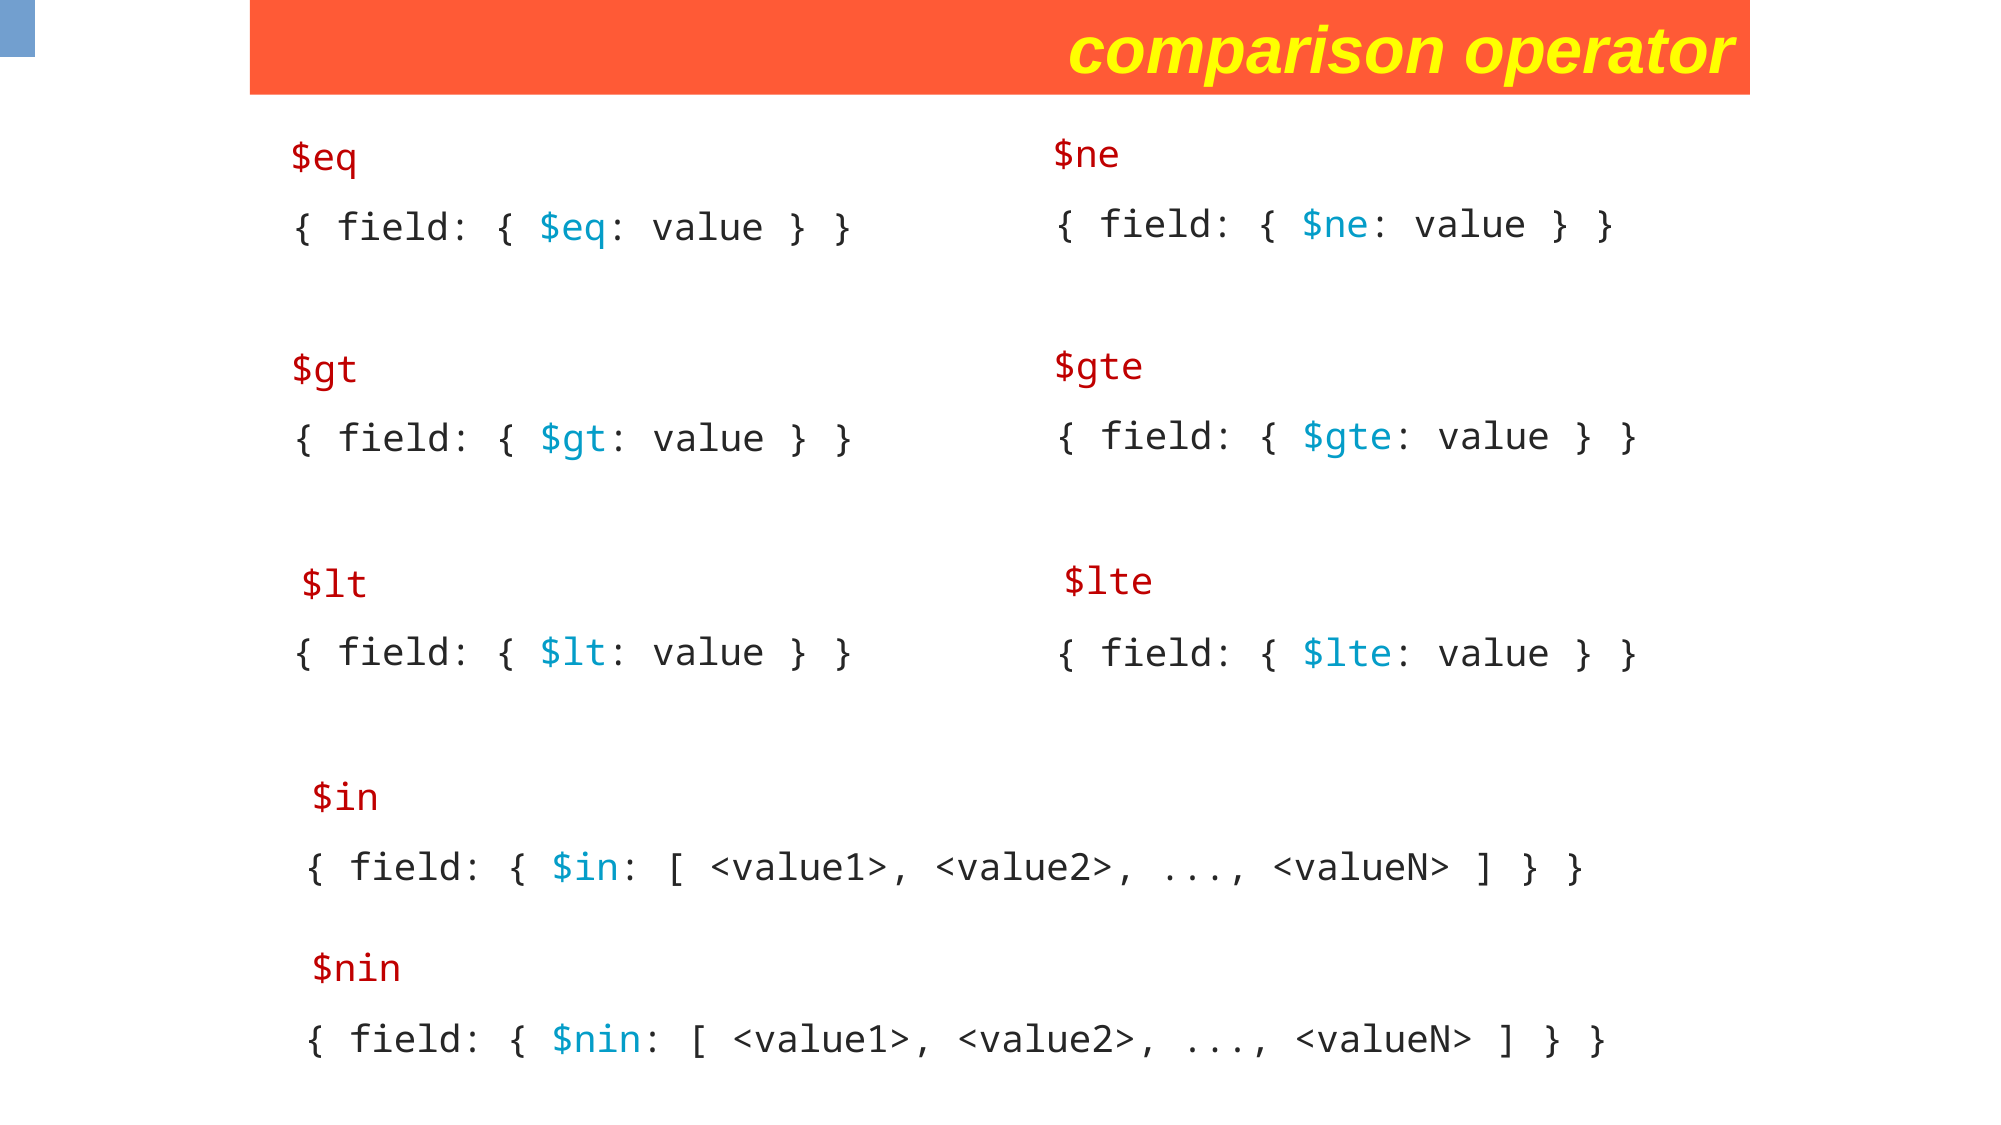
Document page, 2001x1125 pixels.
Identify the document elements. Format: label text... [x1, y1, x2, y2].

text_box { field: { $ne: value } } [1039, 192, 1632, 253]
text_box $lte [1048, 549, 1169, 610]
text_box $eq [275, 125, 373, 186]
text_box $gte [1038, 334, 1159, 395]
text_box { field: { $lt: value } } [277, 620, 870, 681]
text_box { field: { $gte: value } } [1039, 404, 1655, 464]
text_box $in [296, 765, 394, 826]
text_box { field: { $in: [ <value1>, <value2>, ..., <valueN> ] } } [289, 835, 1602, 896]
text_box $nin [296, 936, 417, 997]
text_box $lt [286, 552, 384, 613]
text_box $gt [276, 337, 374, 397]
text_box { field: { $lte: value } } [1039, 621, 1655, 682]
text_box { field: { $nin: [ <value1>, <value2>, ..., <valueN> ] } } [289, 1007, 1624, 1067]
text_box comparison operator [249, 0, 1750, 95]
text_box { field: { $eq: value } } [276, 195, 869, 256]
text_box { field: { $gt: value } } [277, 407, 870, 467]
text_box $ne [1037, 123, 1136, 183]
